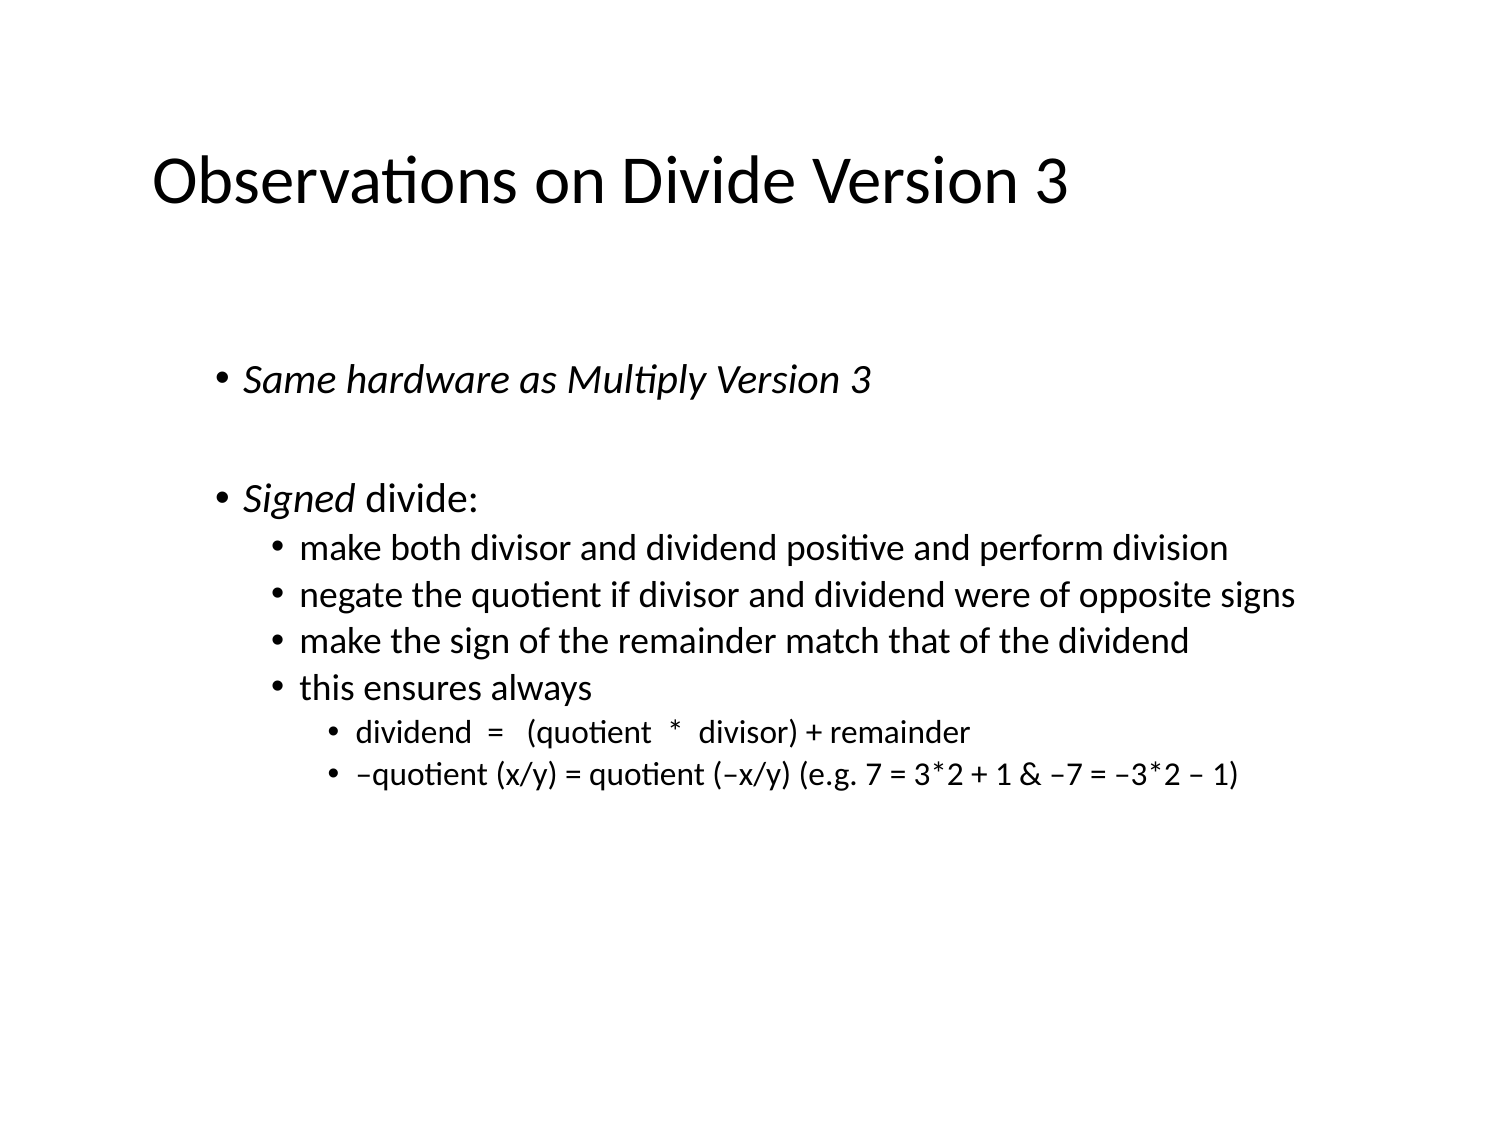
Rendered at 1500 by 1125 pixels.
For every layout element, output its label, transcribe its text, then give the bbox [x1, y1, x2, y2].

list Same hardware as Multiply Version 3 Signed divide: make both divisor and dividend positive and perform division negate the quotient if divisor and dividend were of opposite signs make the sign of the remainder match that of the dividend this ensures always dividend = (quotient * divisor) + remainder –quotient (x/y) = quotient (–x/y) (e.g. 7 = 3*2 + 1 & –7 = –3*2 – 1) [200, 350, 1475, 1125]
title Observations on Divide Version 3 [137, 87, 1500, 275]
